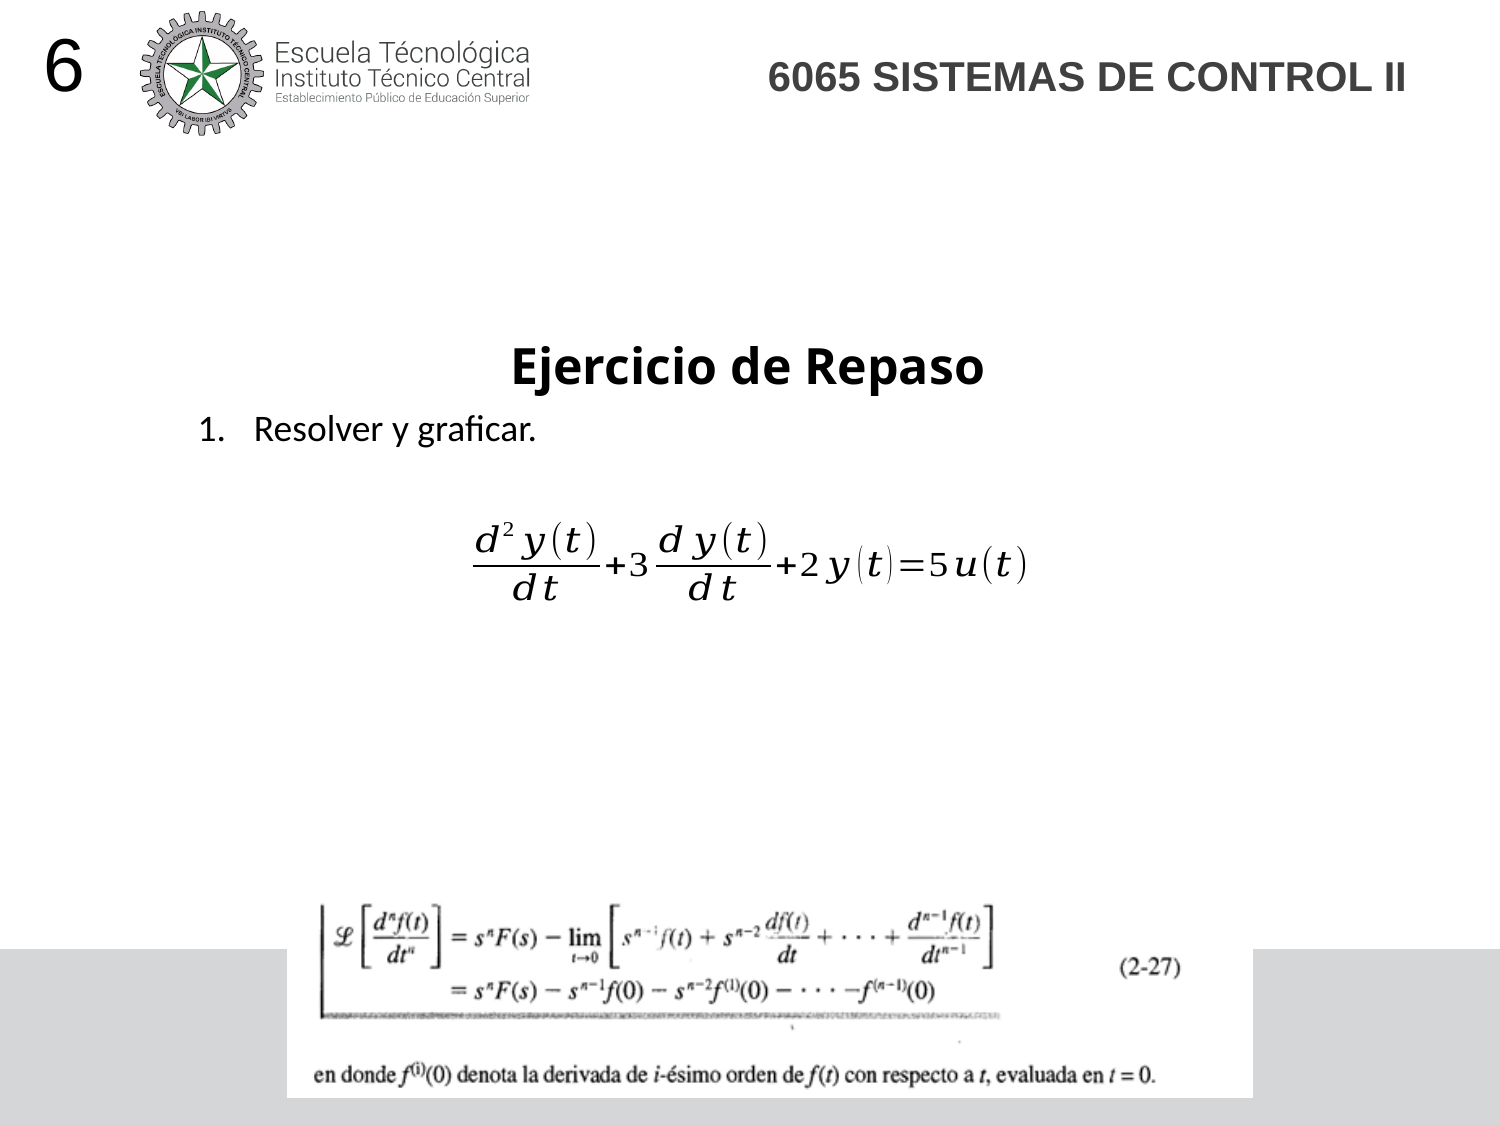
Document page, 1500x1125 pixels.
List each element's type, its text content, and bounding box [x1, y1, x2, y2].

text_box 6 [0, 0, 128, 114]
title Ejercicio de Repaso [300, 212, 1196, 397]
text_box Resolver y graficar. [182, 397, 1329, 457]
picture [287, 889, 1253, 1098]
picture [130, 7, 538, 138]
text_box 6065 SISTEMAS DE CONTROL II [538, 42, 1422, 125]
